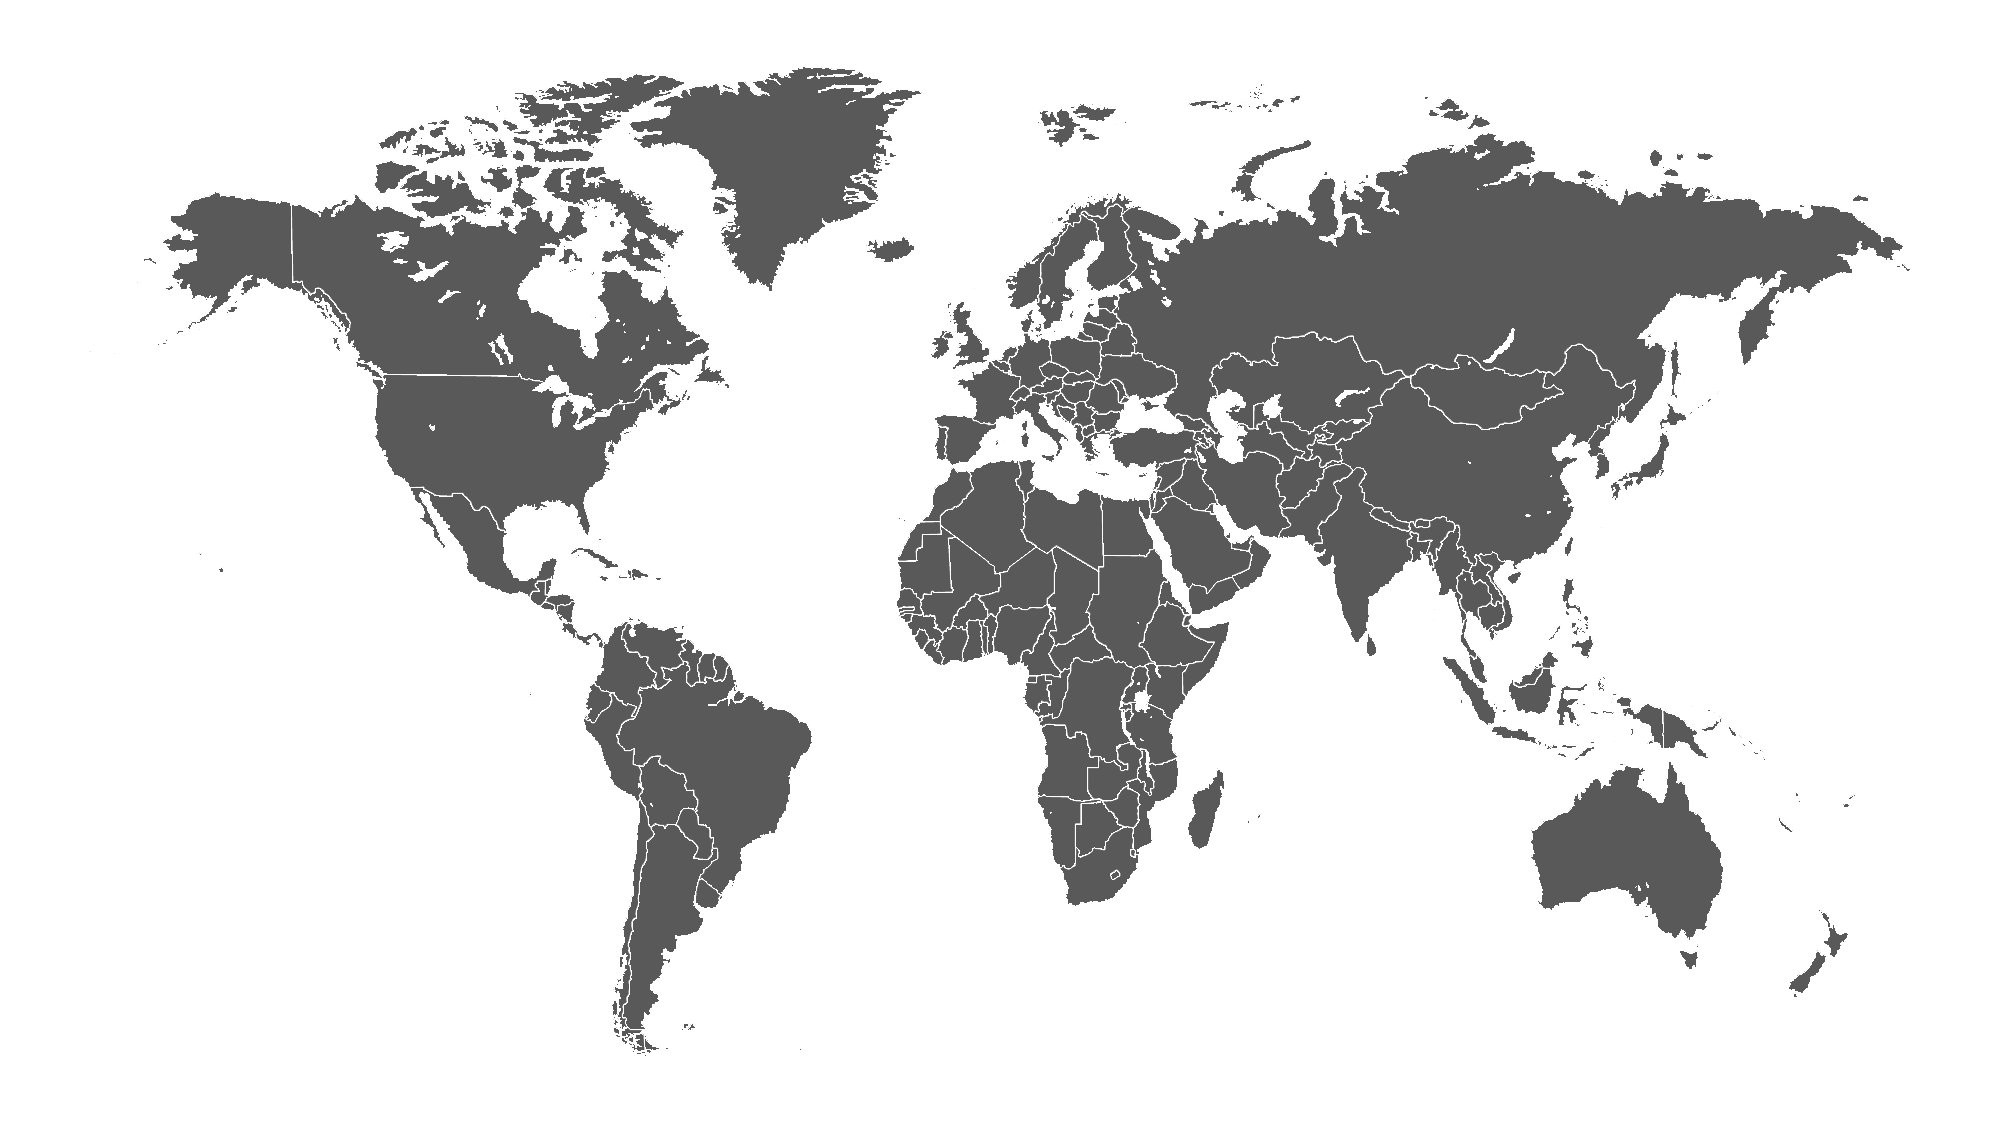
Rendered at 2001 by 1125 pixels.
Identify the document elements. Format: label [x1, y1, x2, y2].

text_box [89, 66, 1911, 1059]
